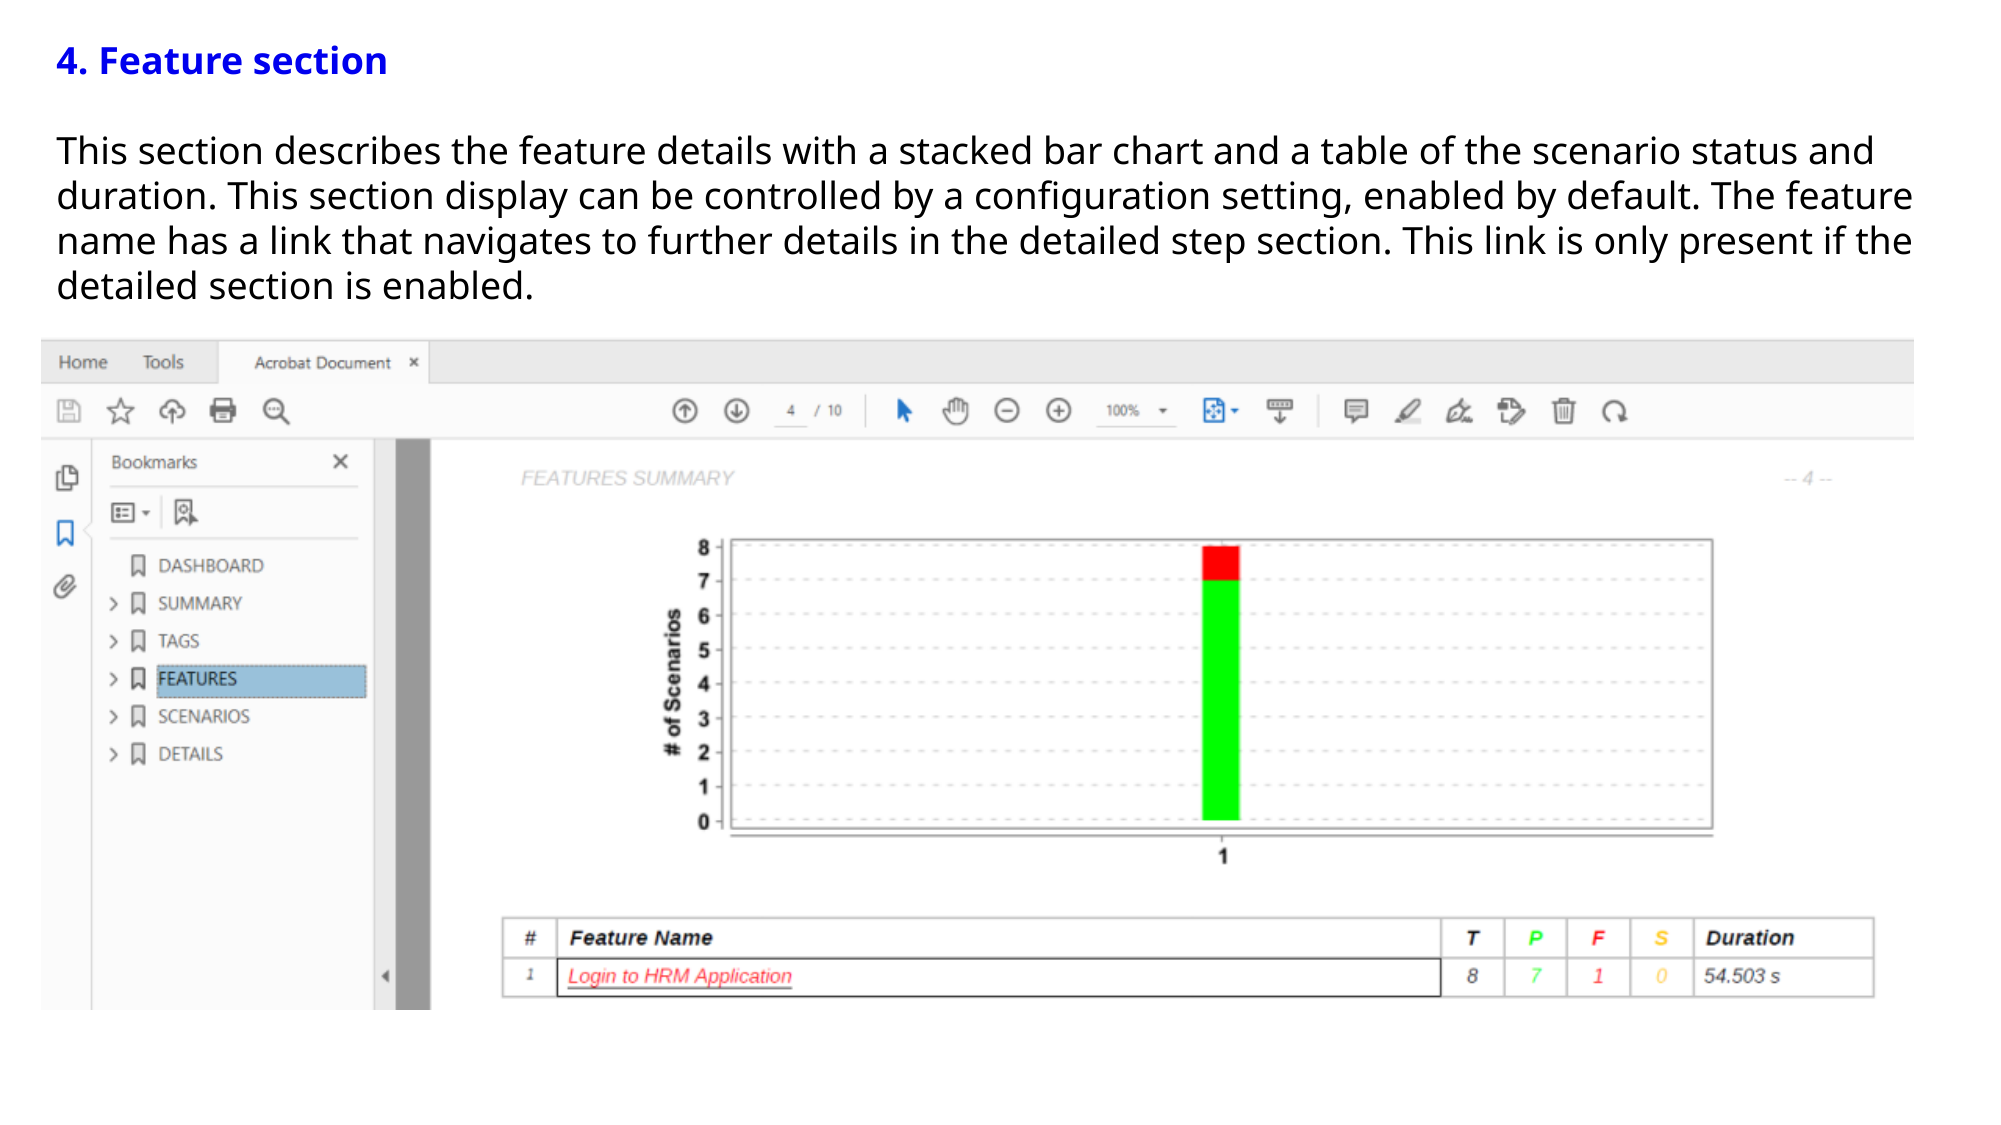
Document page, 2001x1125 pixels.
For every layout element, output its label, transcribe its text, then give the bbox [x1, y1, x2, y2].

text_box 4. Feature section This section describes the feature details with a stacked bar chart and a table of the scenario status and duration. This section display can be controlled by a configuration setting, enabled by default. The feature name has a link that navigates to further details in the detailed step section. This link is only present if the detailed section is enabled. [41, 29, 1961, 315]
picture [41, 337, 1914, 1010]
